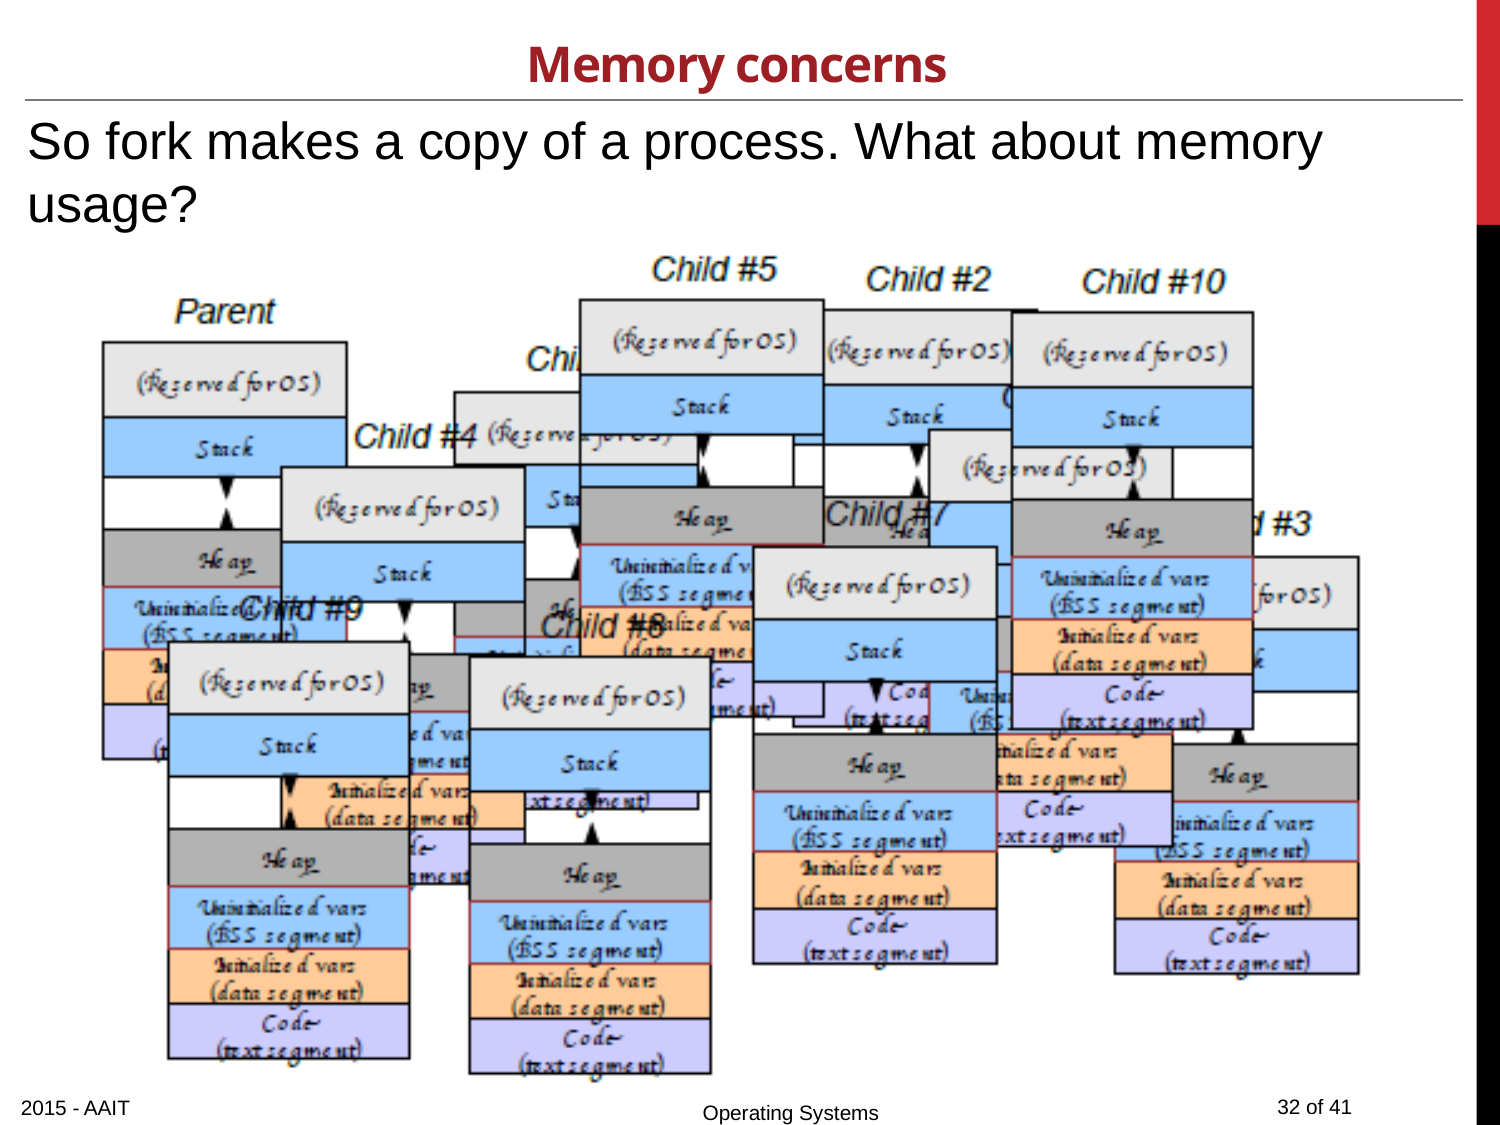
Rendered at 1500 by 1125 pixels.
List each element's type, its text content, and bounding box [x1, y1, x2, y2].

picture [69, 251, 1371, 1086]
footer 2015 - AAIT [5, 1087, 569, 1125]
list So fork makes a copy of a process. What about memory usage? [12, 99, 1463, 1087]
title Memory concerns [12, 25, 1463, 99]
slide_number Operating Systems [687, 1091, 1250, 1125]
slide_number 32 of 41 [1262, 1087, 1479, 1125]
